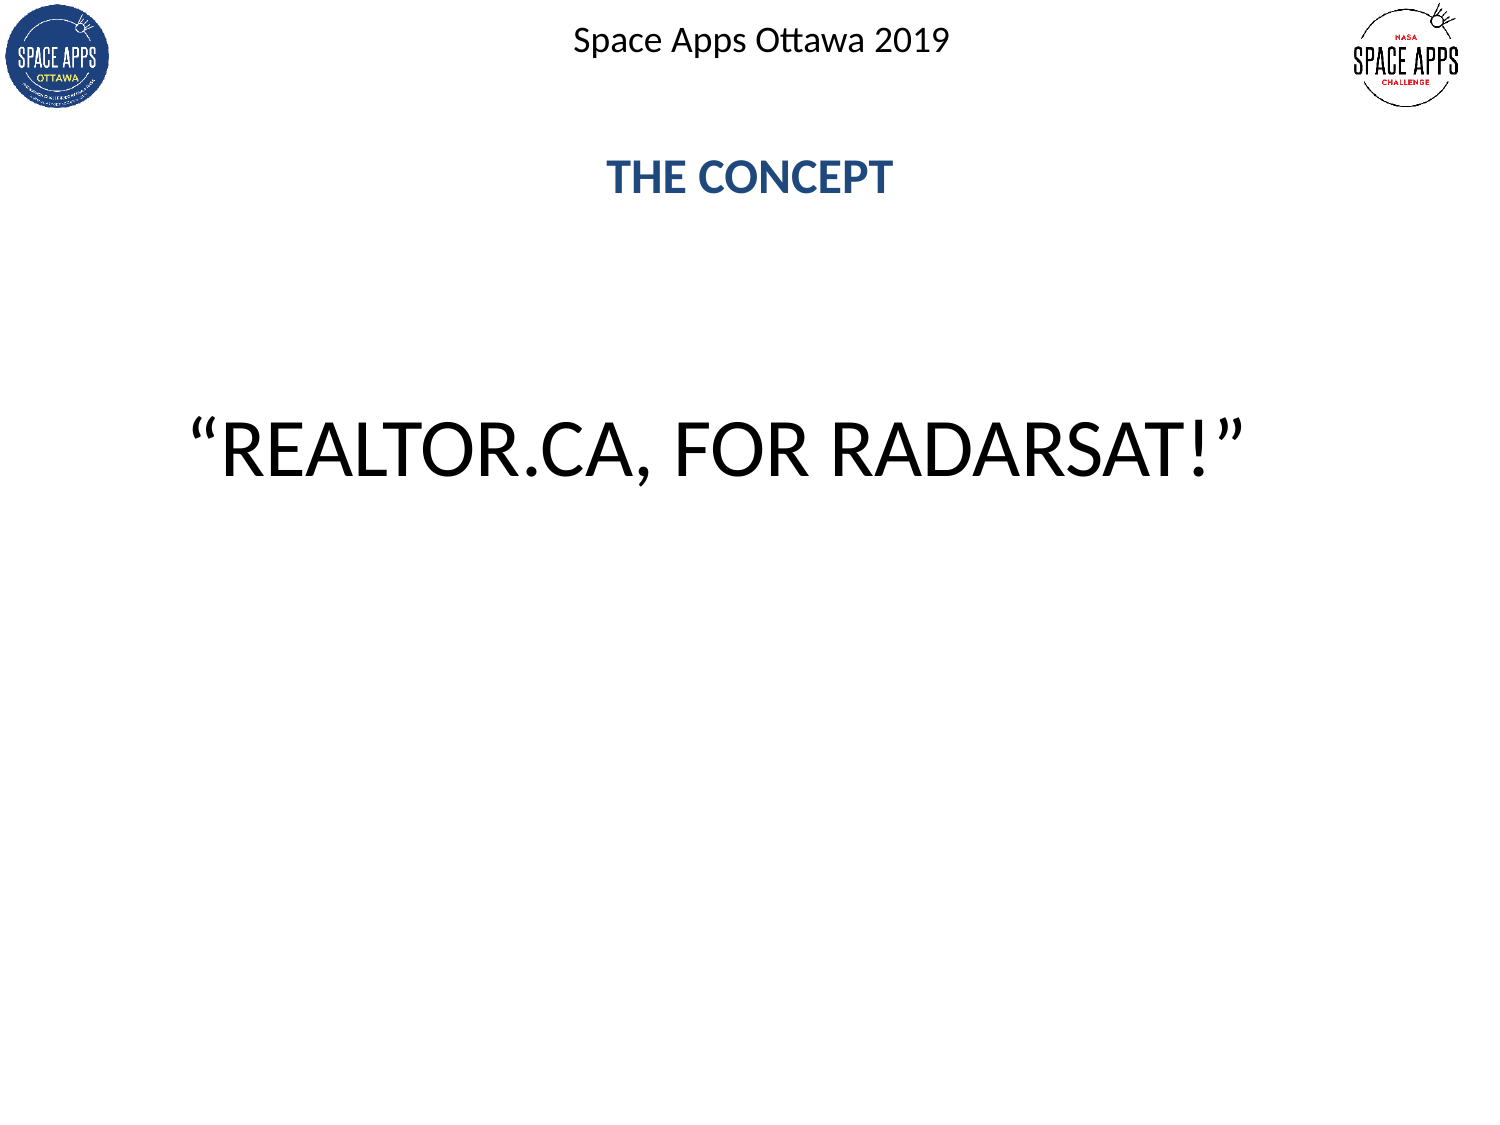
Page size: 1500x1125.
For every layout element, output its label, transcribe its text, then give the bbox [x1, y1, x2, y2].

text_box “REALTOR.CA, FOR RADARSAT!” [171, 385, 1412, 501]
text_box Space Apps Ottawa 2019 [301, 7, 1223, 67]
picture [4, 4, 109, 108]
picture [1352, 0, 1464, 112]
title THE CONCEPT [75, 113, 1425, 233]
